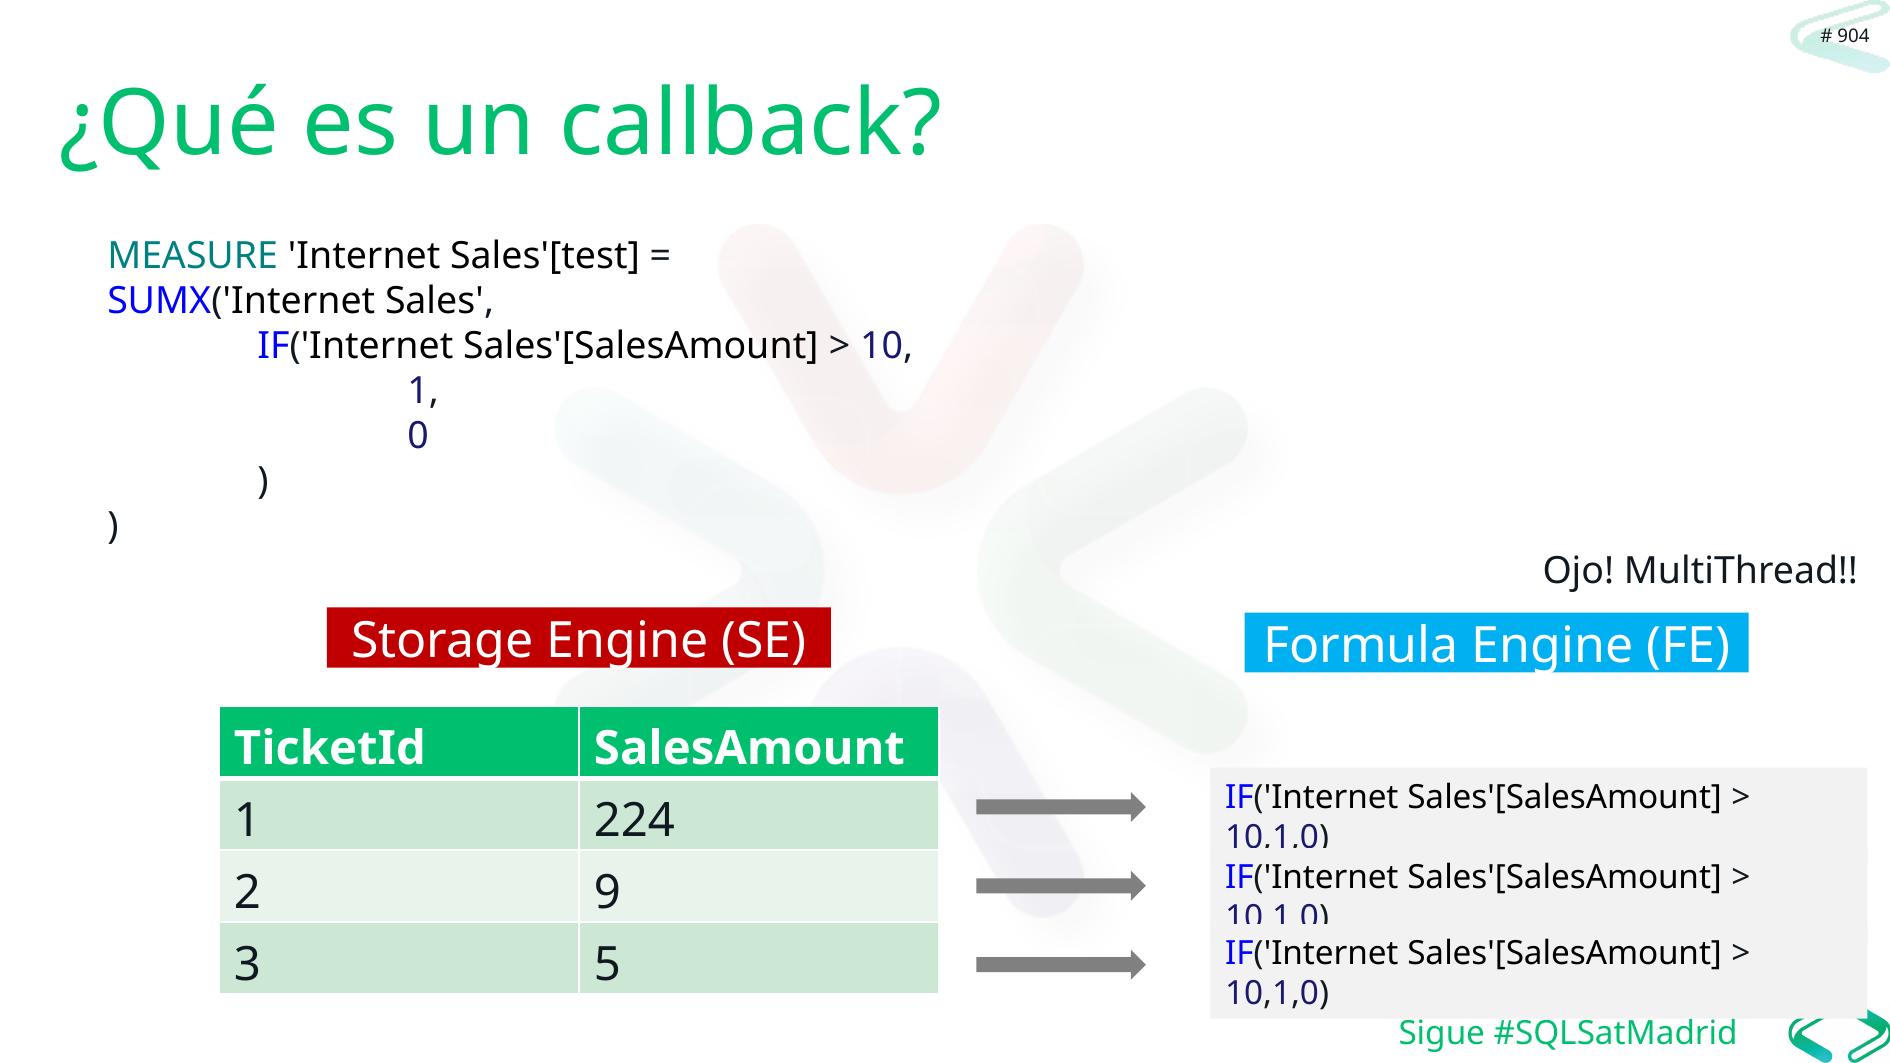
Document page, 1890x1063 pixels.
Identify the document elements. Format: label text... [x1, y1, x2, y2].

table_cell 224 [580, 781, 938, 849]
table_cell 5 [580, 923, 938, 993]
text_box [976, 791, 1146, 822]
table_cell 3 [220, 923, 578, 993]
table_cell 9 [580, 851, 938, 921]
text_box [976, 870, 1146, 901]
table_header TicketId [220, 707, 578, 776]
text_box IF('Internet Sales'[SalesAmount] > 10,1,0) [1210, 924, 1868, 1019]
text_box [976, 949, 1146, 980]
text_box Storage Engine (SE) [326, 607, 831, 668]
text_box Formula Engine (FE) [1244, 612, 1749, 673]
text_box MEASURE 'Internet Sales'[test] = SUMX('Internet Sales', IF('Internet Sales'[SalesAmount] > 10, 1, 0 ) ) [92, 223, 1038, 553]
table_cell 1 [220, 781, 578, 849]
table_cell 2 [220, 851, 578, 921]
text_box Ojo! MultiThread!! [1527, 538, 1873, 599]
table_header SalesAmount [580, 707, 938, 776]
title ¿Qué es un callback? [59, 59, 1831, 178]
text_box IF('Internet Sales'[SalesAmount] > 10,1,0) [1210, 767, 1868, 848]
text_box IF('Internet Sales'[SalesAmount] > 10,1,0) [1210, 848, 1868, 924]
